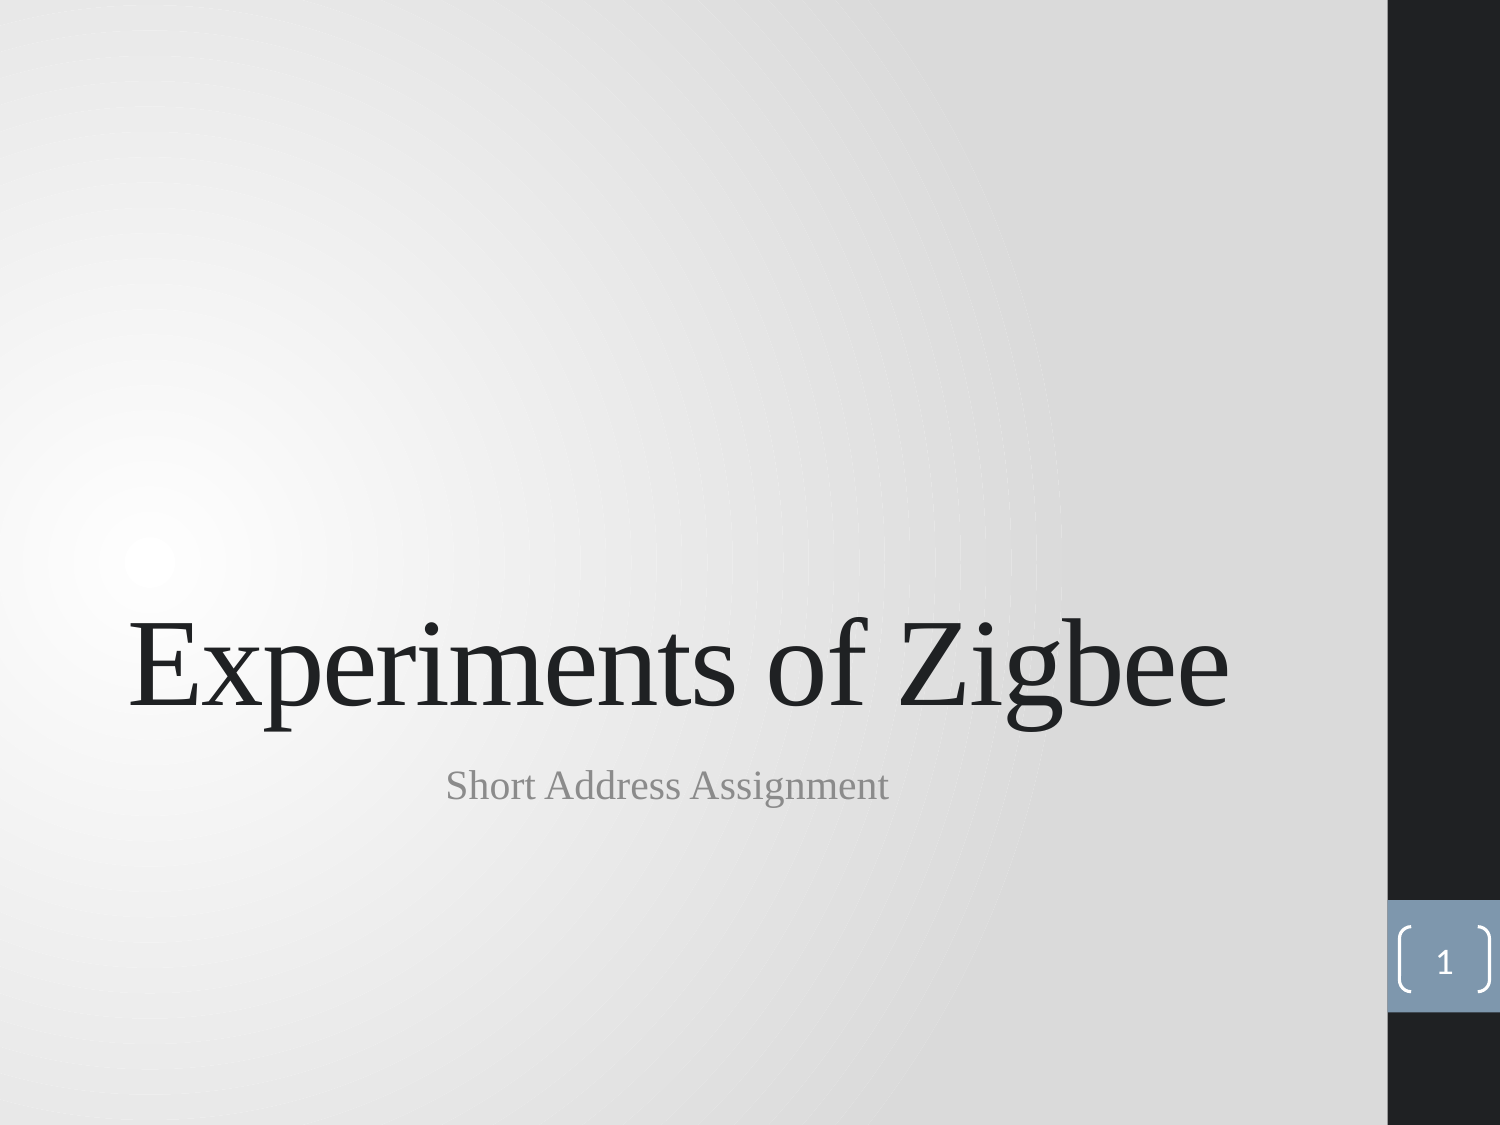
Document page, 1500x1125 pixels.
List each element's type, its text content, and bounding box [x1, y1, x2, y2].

title Experiments of Zigbee [112, 312, 1350, 738]
slide_number 1 [1397, 925, 1492, 994]
subtitle Short Address Assignment [112, 750, 1223, 925]
